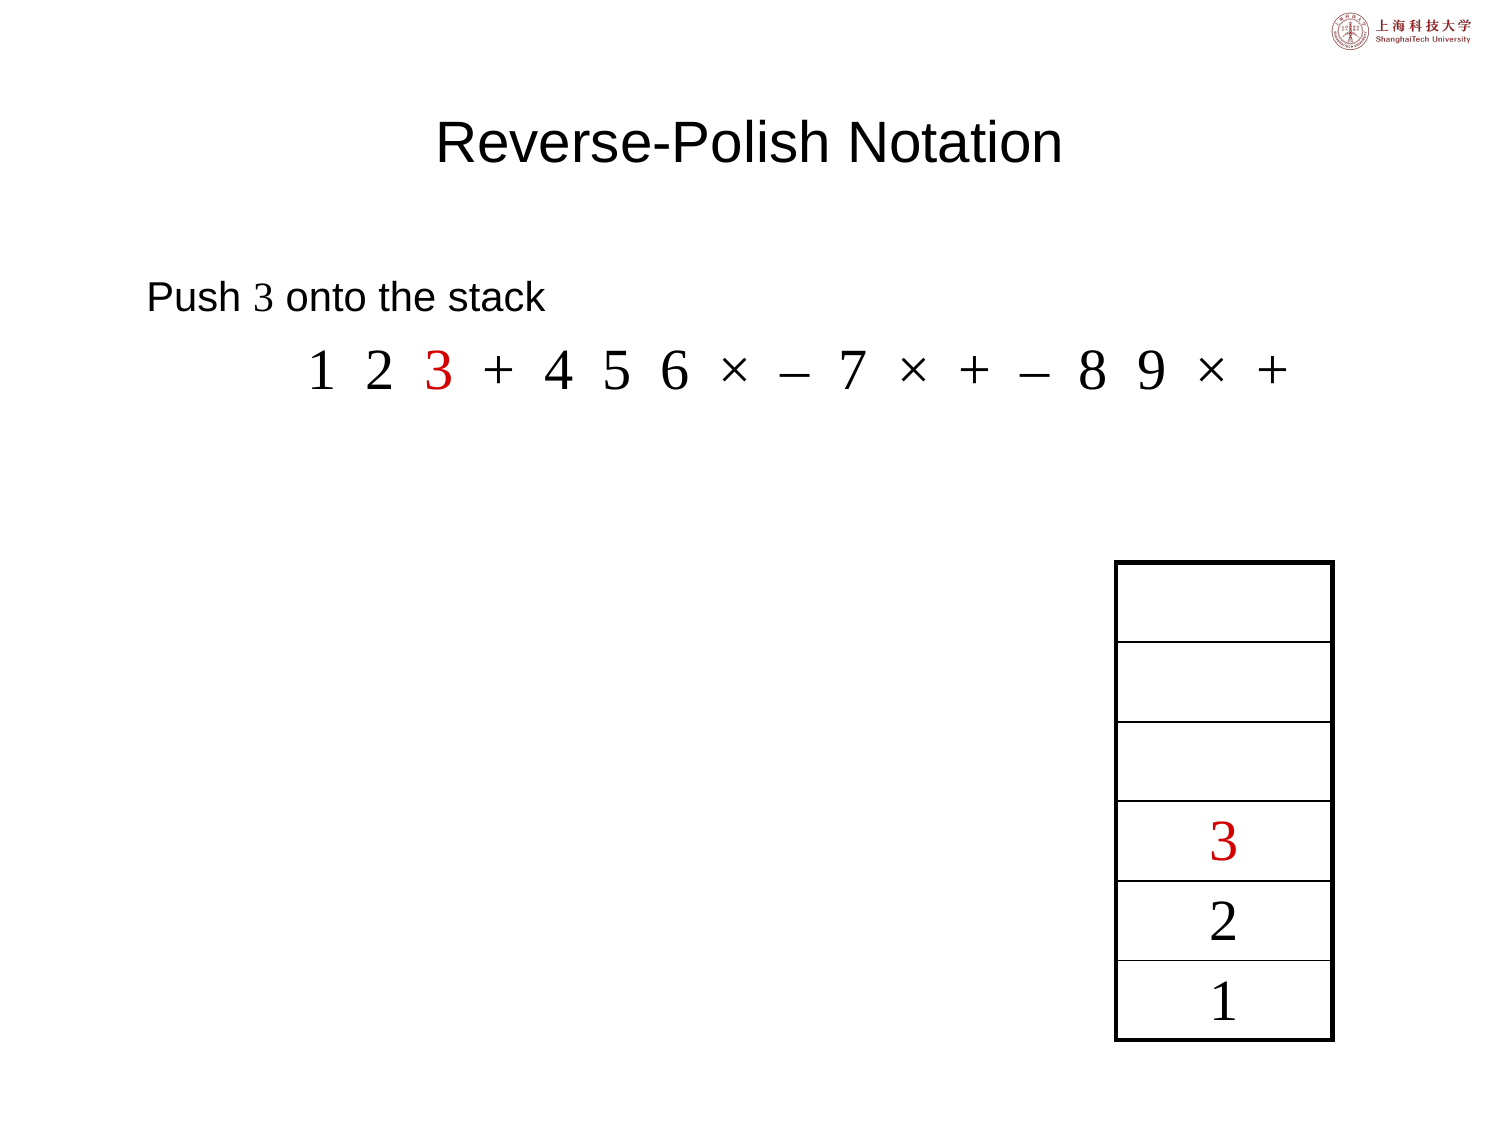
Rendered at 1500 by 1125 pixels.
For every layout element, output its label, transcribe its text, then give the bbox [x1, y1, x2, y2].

table_cell 3 [1118, 802, 1330, 880]
table_header [1118, 565, 1330, 641]
list Push 3 onto the stack 1 2 3 + 4 5 6 × – 7 × + – 8 9 × + [74, 262, 1426, 1006]
picture [1327, 0, 1478, 109]
table_cell [1118, 643, 1330, 721]
table_cell 1 [1118, 961, 1330, 1038]
table_cell 2 [1118, 882, 1330, 960]
table_cell [1118, 723, 1330, 800]
title Reverse-Polish Notation [74, 44, 1426, 233]
